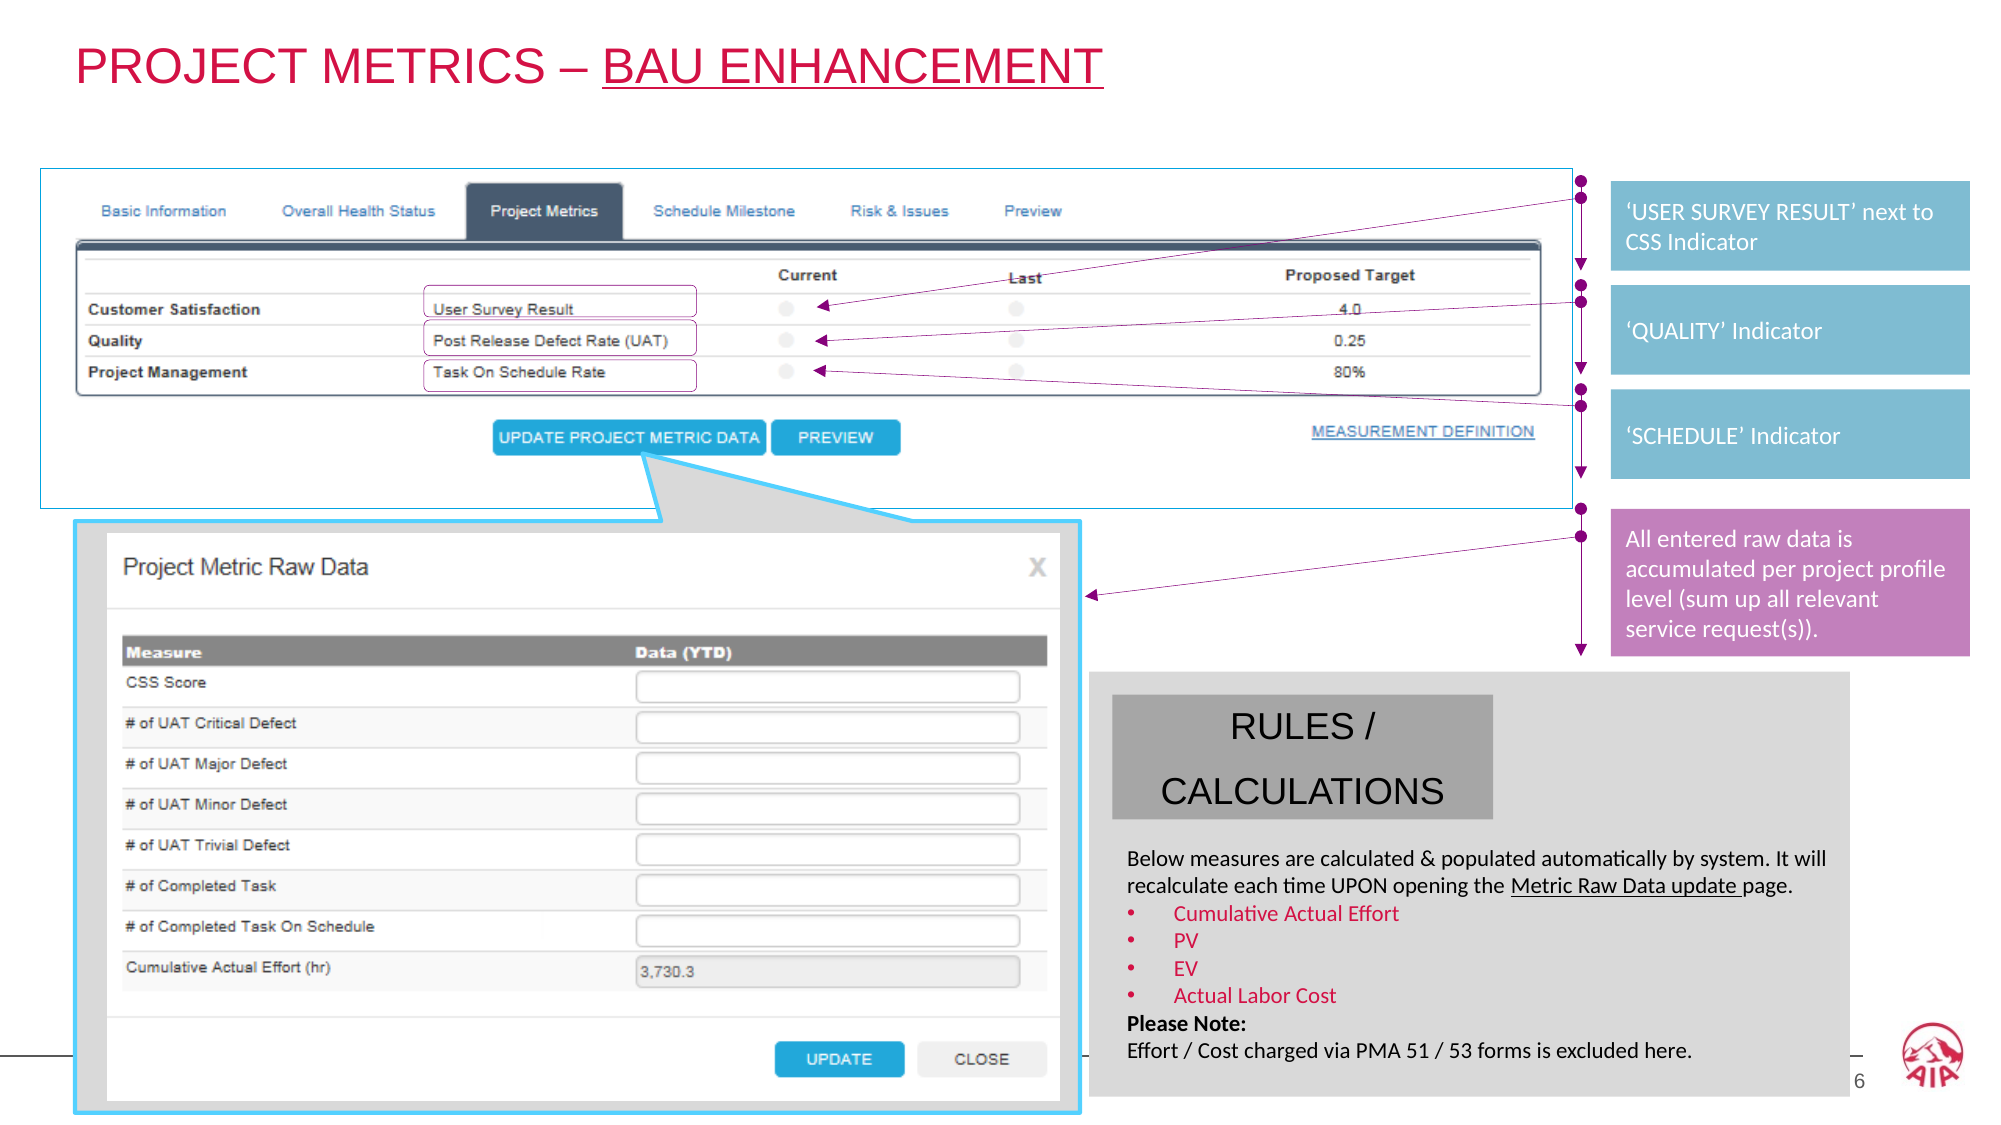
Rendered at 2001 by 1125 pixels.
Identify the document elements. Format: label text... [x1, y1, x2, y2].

picture [1903, 1021, 1965, 1092]
text_box All entered raw data is accumulated per project profile level (sum up all relevant service request(s)). [1084, 502, 1588, 657]
text_box All entered raw data is accumulated per project profile level (sum up all relevant service request(s)). [1611, 509, 1970, 656]
text_box ‘USER SURVEY RESULT’ next to CSS Indicator [1578, 174, 1588, 271]
text_box ‘SCHEDULE’ Indicator [1611, 389, 1970, 479]
text_box RULES / CALCULATIONS [1112, 694, 1494, 820]
text_box [1087, 670, 1852, 1099]
text_box ‘USER SURVEY RESULT’ next to CSS Indicator [1611, 181, 1970, 271]
picture [107, 533, 1060, 1101]
text_box ‘QUALITY’ Indicator [1579, 278, 1588, 375]
text_box Below measures are calculated & populated automatically by system. It will recalculate each time UPON opening the Metric Raw Data update page. Cumulative Actual Effort PV EV Actual Labor Cost Please Note: Effort / Cost charged via PMA 51 / 53 forms is excluded here. [1112, 836, 1903, 1099]
picture [42, 170, 1571, 510]
list PROJECT METRICS – BAU ENHANCEMENT [75, 43, 1863, 169]
text_box ‘QUALITY’ Indicator [1611, 285, 1970, 375]
text_box ‘SCHEDULE’ Indicator [1579, 383, 1588, 479]
text_box [72, 516, 1083, 1115]
